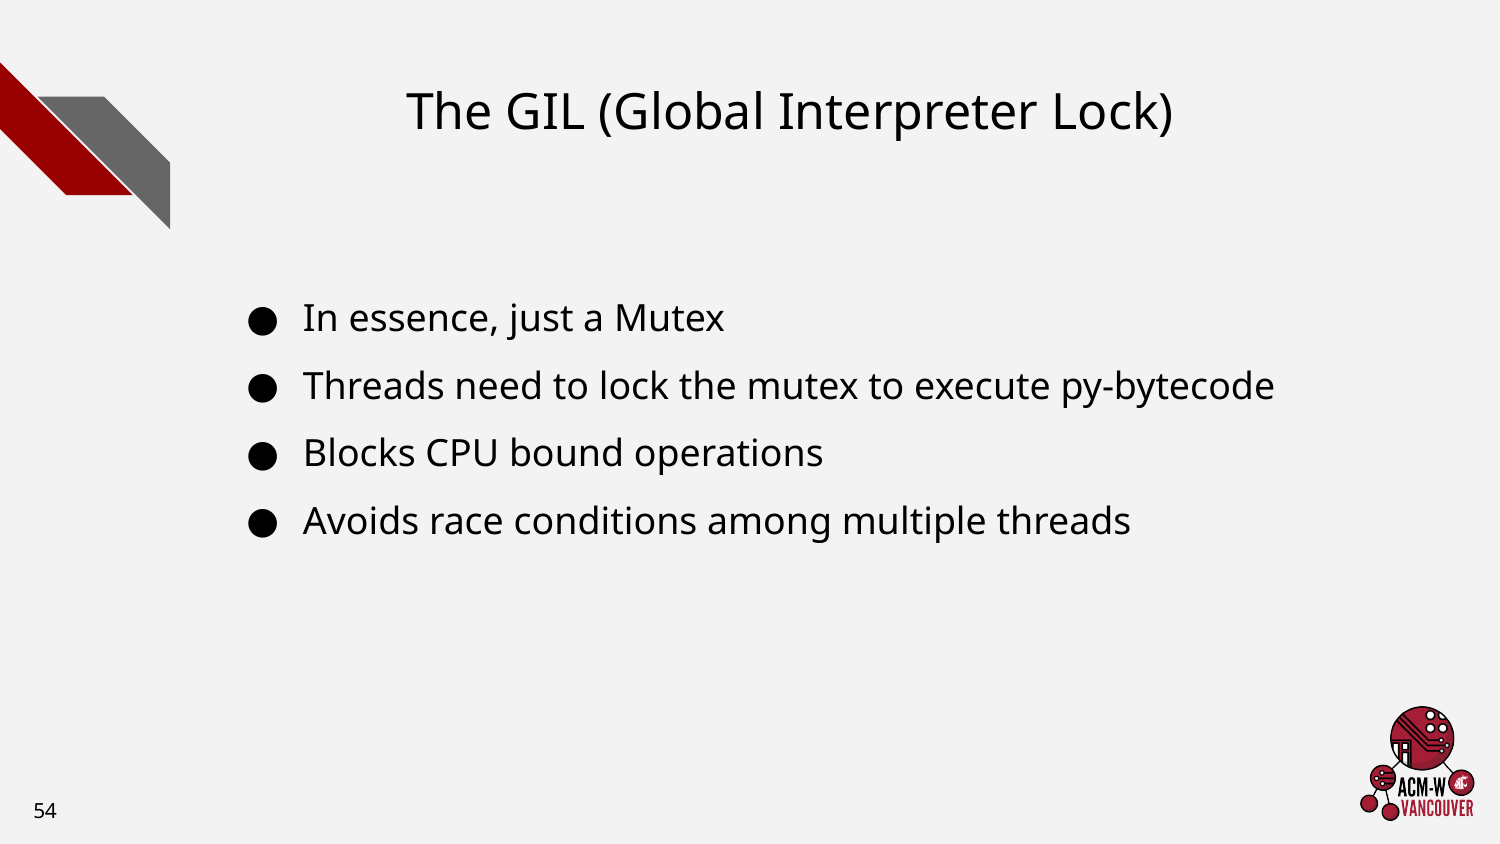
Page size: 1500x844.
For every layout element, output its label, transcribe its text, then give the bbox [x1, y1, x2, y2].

picture [1337, 683, 1500, 844]
slide_number ‹#› [0, 779, 90, 844]
title The GIL (Global Interpreter Lock) [212, 64, 1368, 157]
list In essence, just a Mutex Threads need to lock the mutex to execute py-bytecode Blocks CPU bound operations Avoids race conditions among multiple threads [212, 256, 1368, 735]
